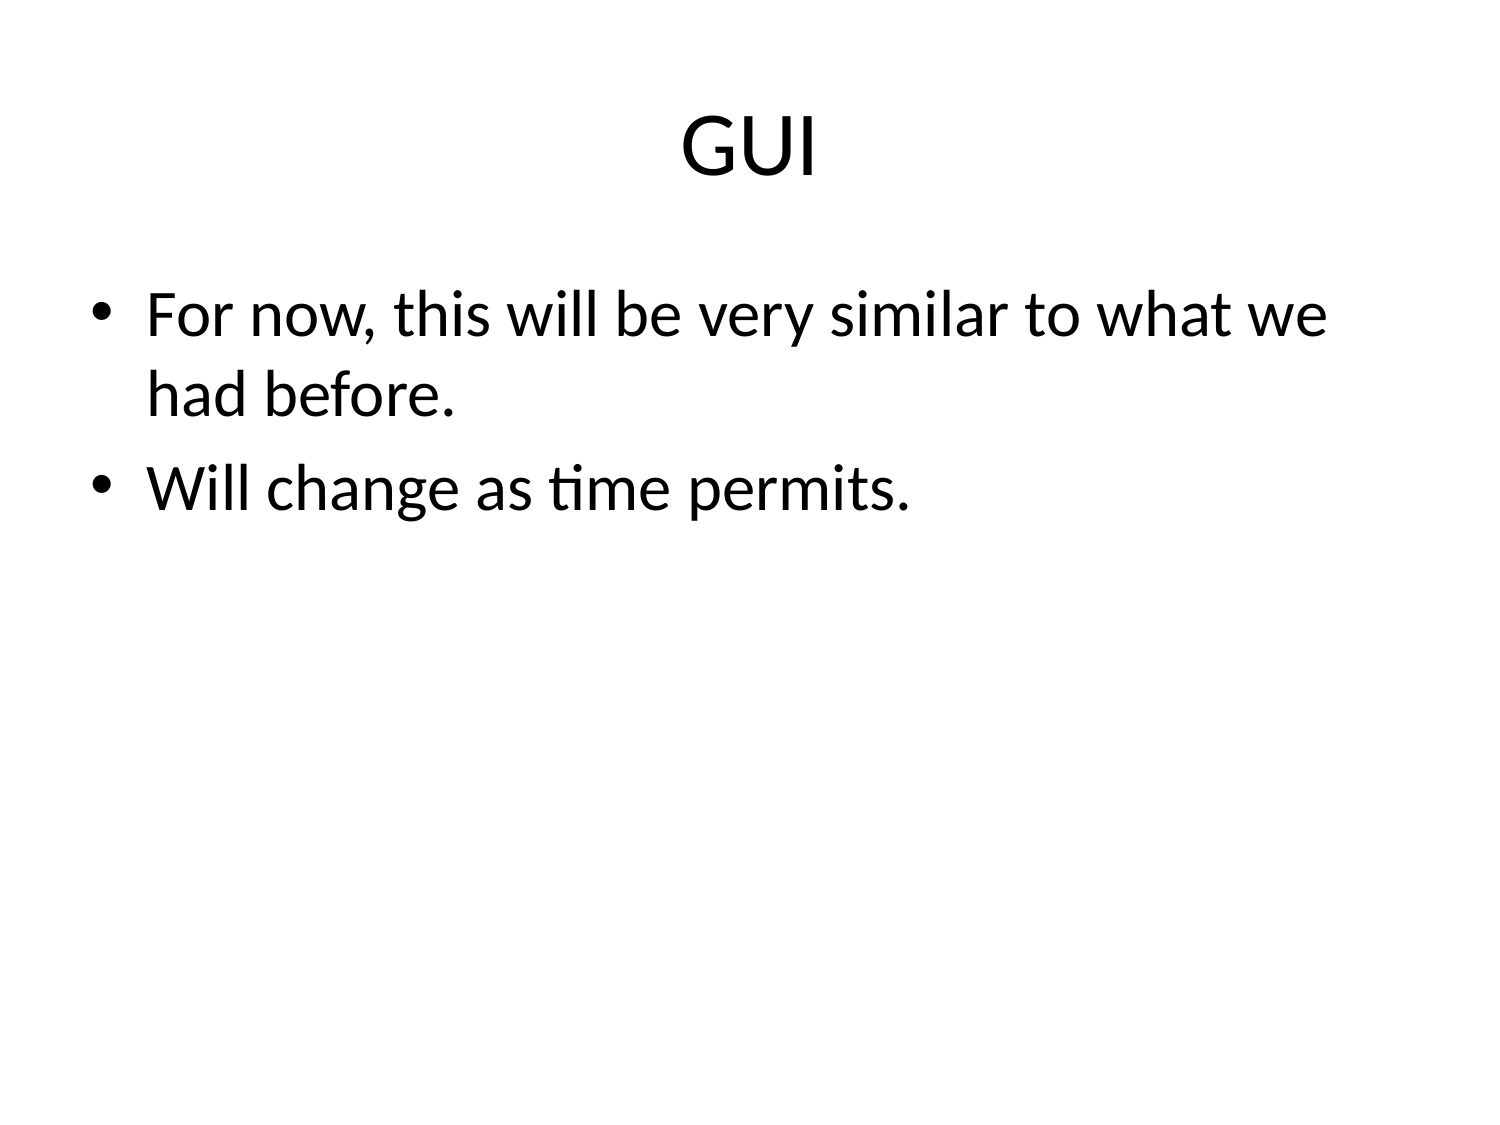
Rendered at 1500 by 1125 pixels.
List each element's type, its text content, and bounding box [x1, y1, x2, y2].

list For now, this will be very similar to what we had before. Will change as time permits. [75, 262, 1425, 1005]
title GUI [75, 45, 1425, 233]
